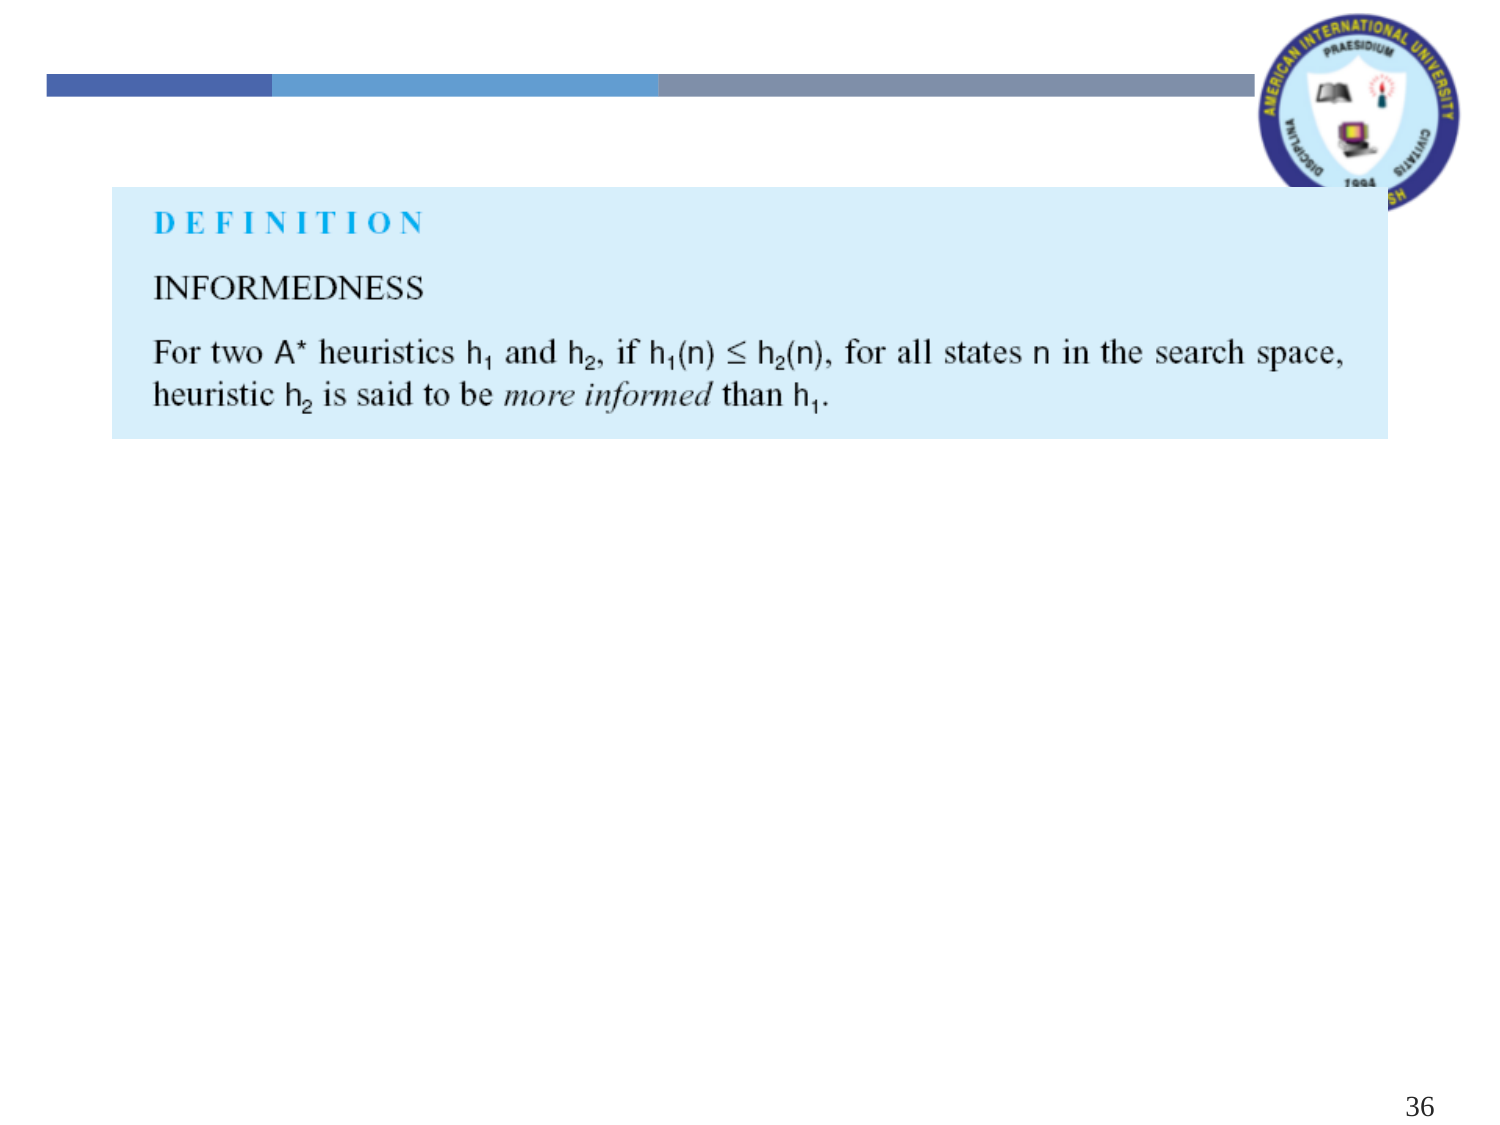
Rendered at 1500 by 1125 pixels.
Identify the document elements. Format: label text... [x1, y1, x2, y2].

picture [111, 9, 1465, 440]
slide_number 36 [1137, 1079, 1450, 1125]
